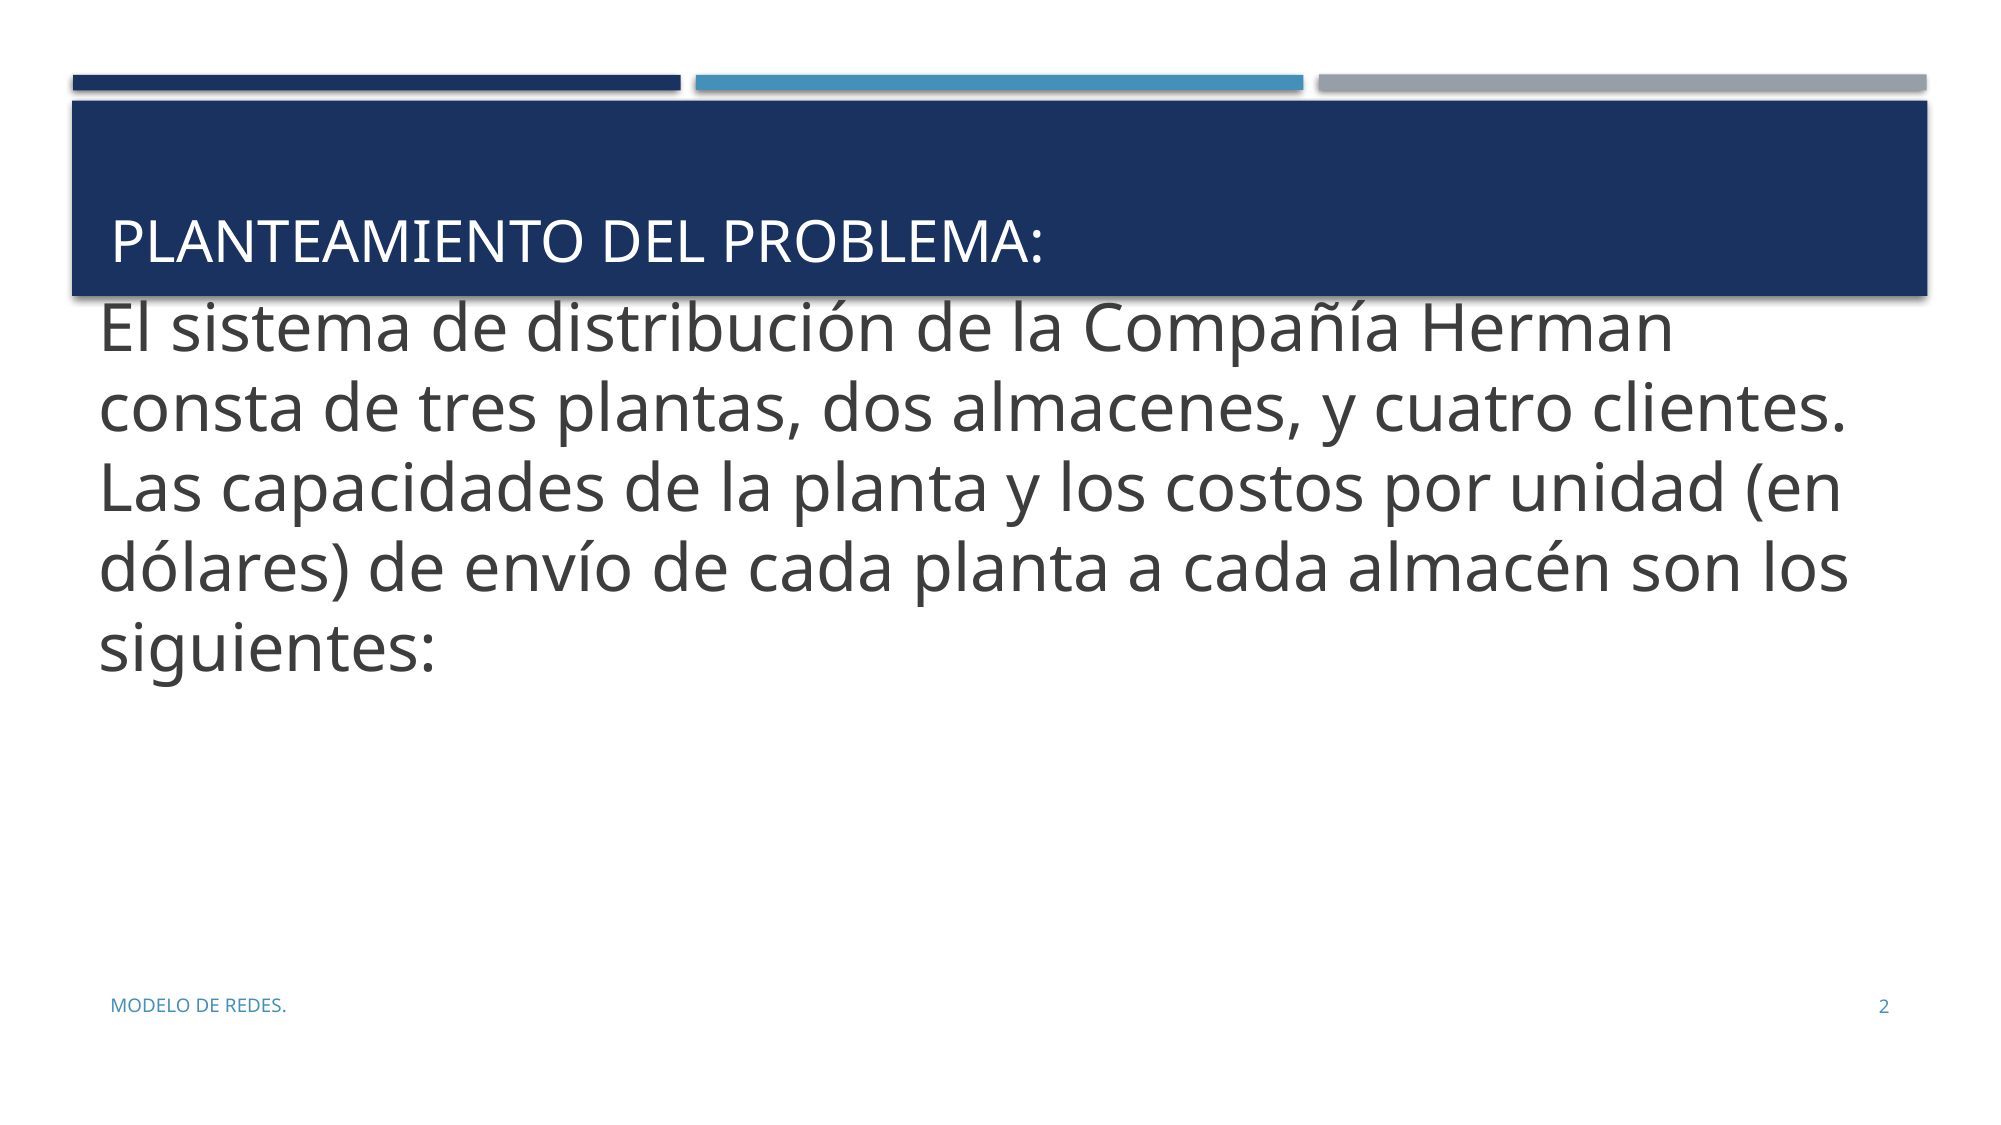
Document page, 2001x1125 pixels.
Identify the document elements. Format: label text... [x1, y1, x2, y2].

slide_number 2 [1732, 977, 1905, 1037]
title Planteamiento del problema: [95, 115, 1905, 282]
list El sistema de distribución de la Compañía Herman consta de tres plantas, dos almacenes, y cuatro clientes. Las capacidades de la planta y los costos por unidad (en dólares) de envío de cada planta a cada almacén son los siguientes: [83, 353, 1894, 616]
footer Modelo de Redes. [95, 976, 1230, 1037]
